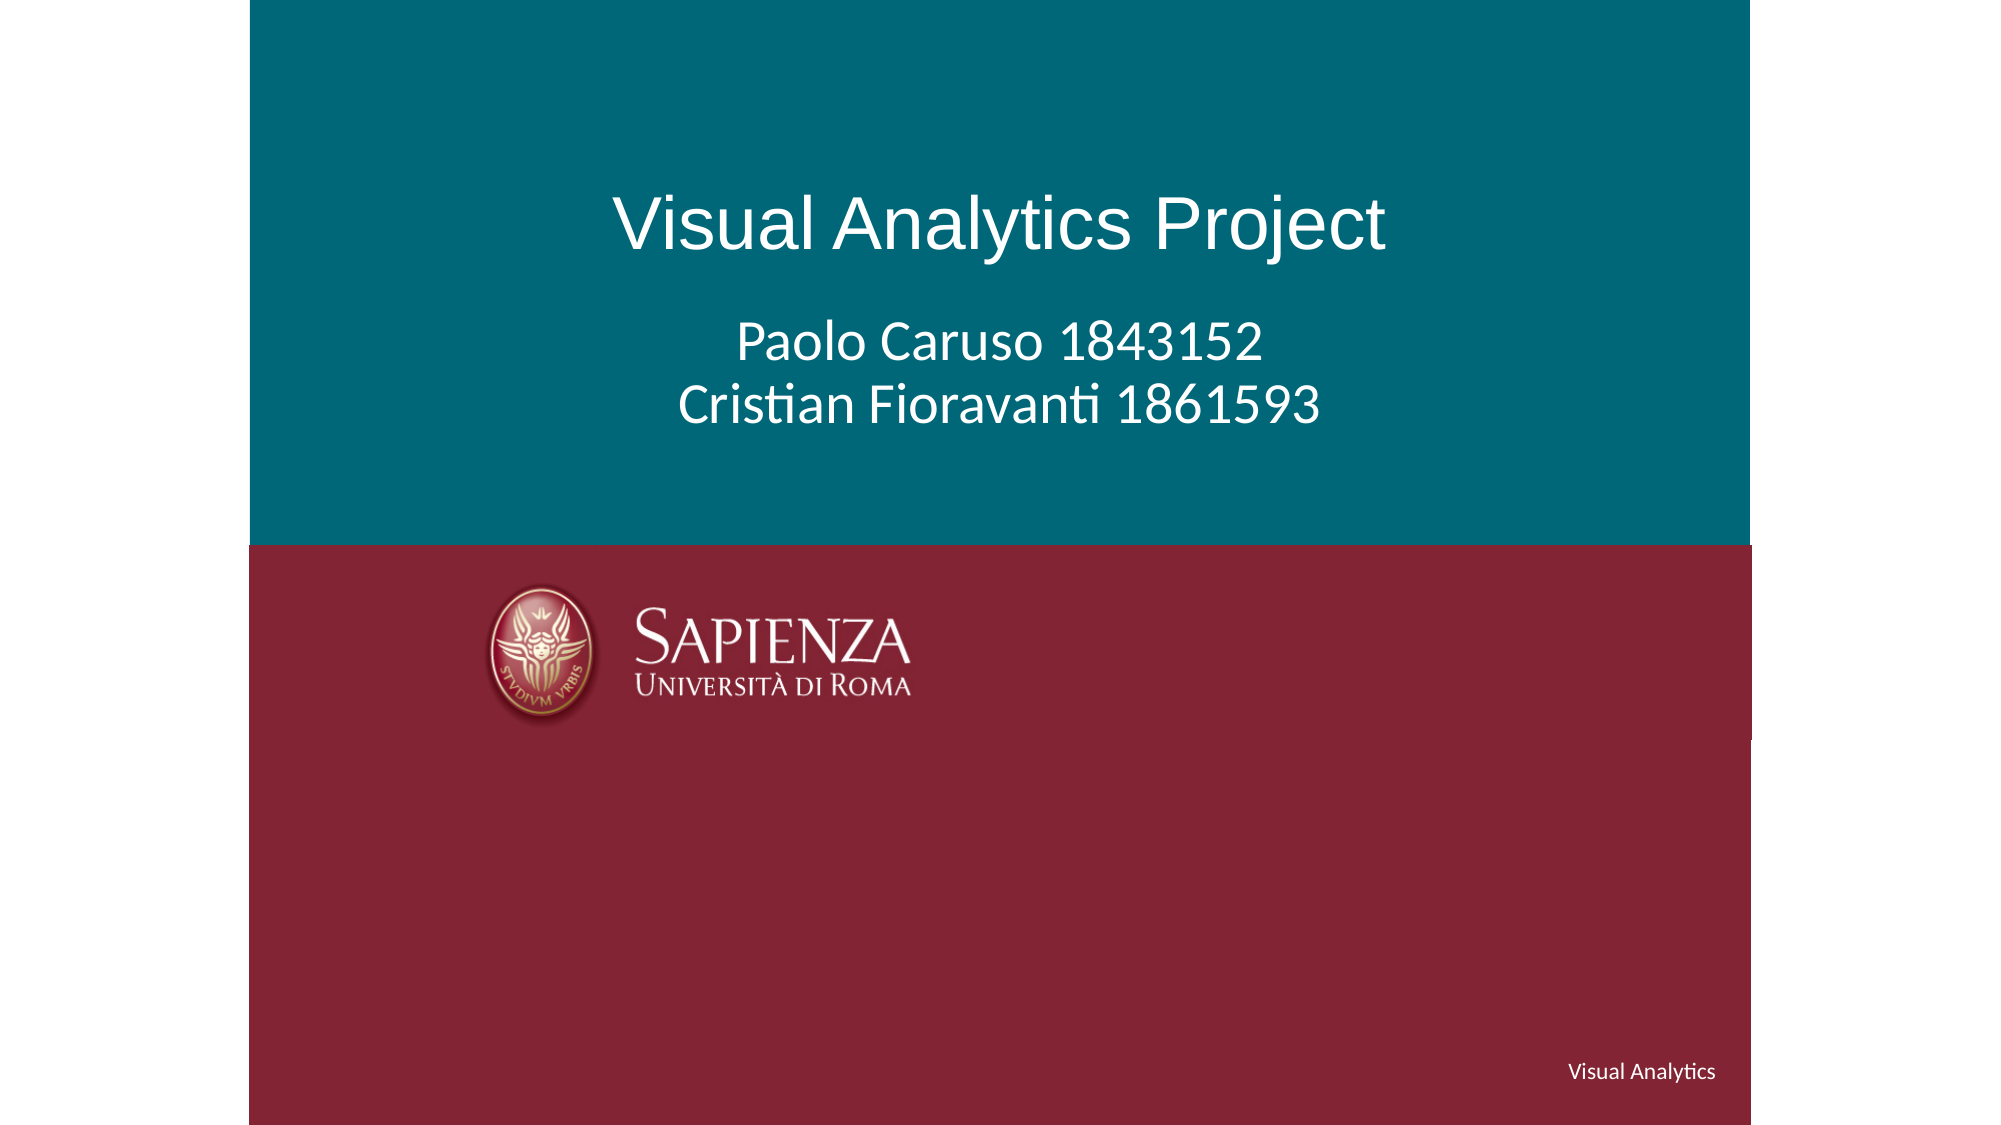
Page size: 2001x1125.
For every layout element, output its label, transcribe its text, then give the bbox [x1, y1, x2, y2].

title Visual Analytics Project Paolo Caruso 1843152 Cristian Fioravanti 1861593 [477, 118, 1523, 444]
text_box [249, 0, 1750, 545]
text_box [249, 545, 1752, 1125]
